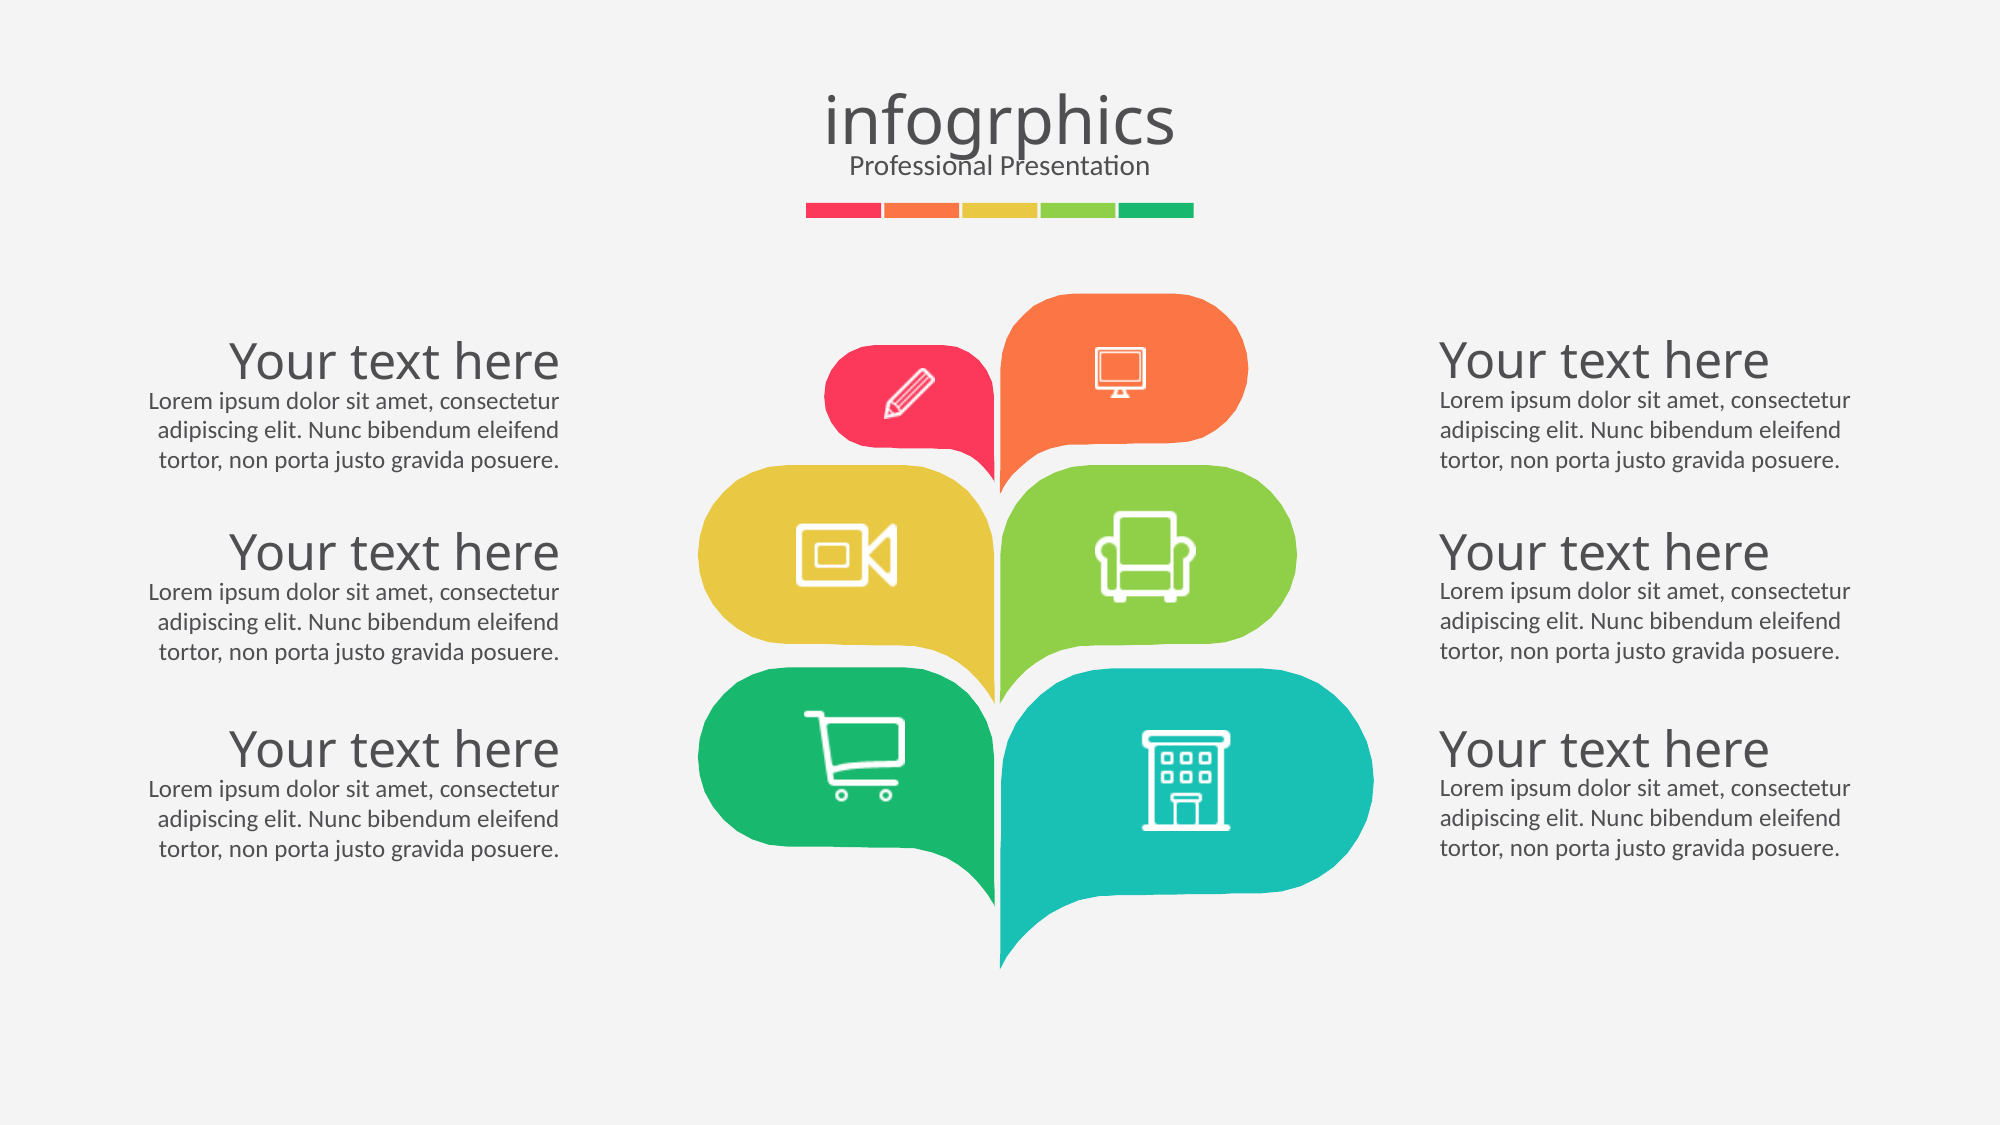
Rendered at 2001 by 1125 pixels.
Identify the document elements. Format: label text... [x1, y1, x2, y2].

picture [1095, 347, 1146, 398]
text_box Your text here [94, 710, 576, 785]
picture [1095, 505, 1196, 606]
text_box Your text here [94, 513, 576, 588]
text_box Your text here [1425, 512, 1907, 588]
text_box [999, 668, 1374, 970]
text_box Your text here [1425, 709, 1907, 785]
text_box [697, 465, 995, 705]
text_box Your text here [94, 321, 576, 397]
picture [884, 368, 935, 419]
picture [804, 708, 905, 809]
text_box Lorem ipsum dolor sit amet, consectetur adipiscing elit. Nunc bibendum eleifend tortor, non porta justo gravida posuere. [1425, 397, 1907, 481]
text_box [0, 70, 2000, 218]
text_box [697, 667, 995, 907]
text_box [999, 465, 1298, 705]
text_box Lorem ipsum dolor sit amet, consectetur adipiscing elit. Nunc bibendum eleifend tortor, non porta justo gravida posuere. [94, 785, 576, 870]
picture [796, 505, 897, 606]
text_box [999, 293, 1249, 494]
text_box [824, 345, 995, 483]
text_box Lorem ipsum dolor sit amet, consectetur adipiscing elit. Nunc bibendum eleifend tortor, non porta justo gravida posuere. [1425, 588, 1907, 672]
text_box Your text here [1425, 321, 1907, 397]
text_box Lorem ipsum dolor sit amet, consectetur adipiscing elit. Nunc bibendum eleifend tortor, non porta justo gravida posuere. [1425, 785, 1907, 870]
picture [1136, 730, 1237, 831]
text_box Lorem ipsum dolor sit amet, consectetur adipiscing elit. Nunc bibendum eleifend tortor, non porta justo gravida posuere. [94, 588, 576, 673]
text_box Lorem ipsum dolor sit amet, consectetur adipiscing elit. Nunc bibendum eleifend tortor, non porta justo gravida posuere. [94, 397, 576, 482]
